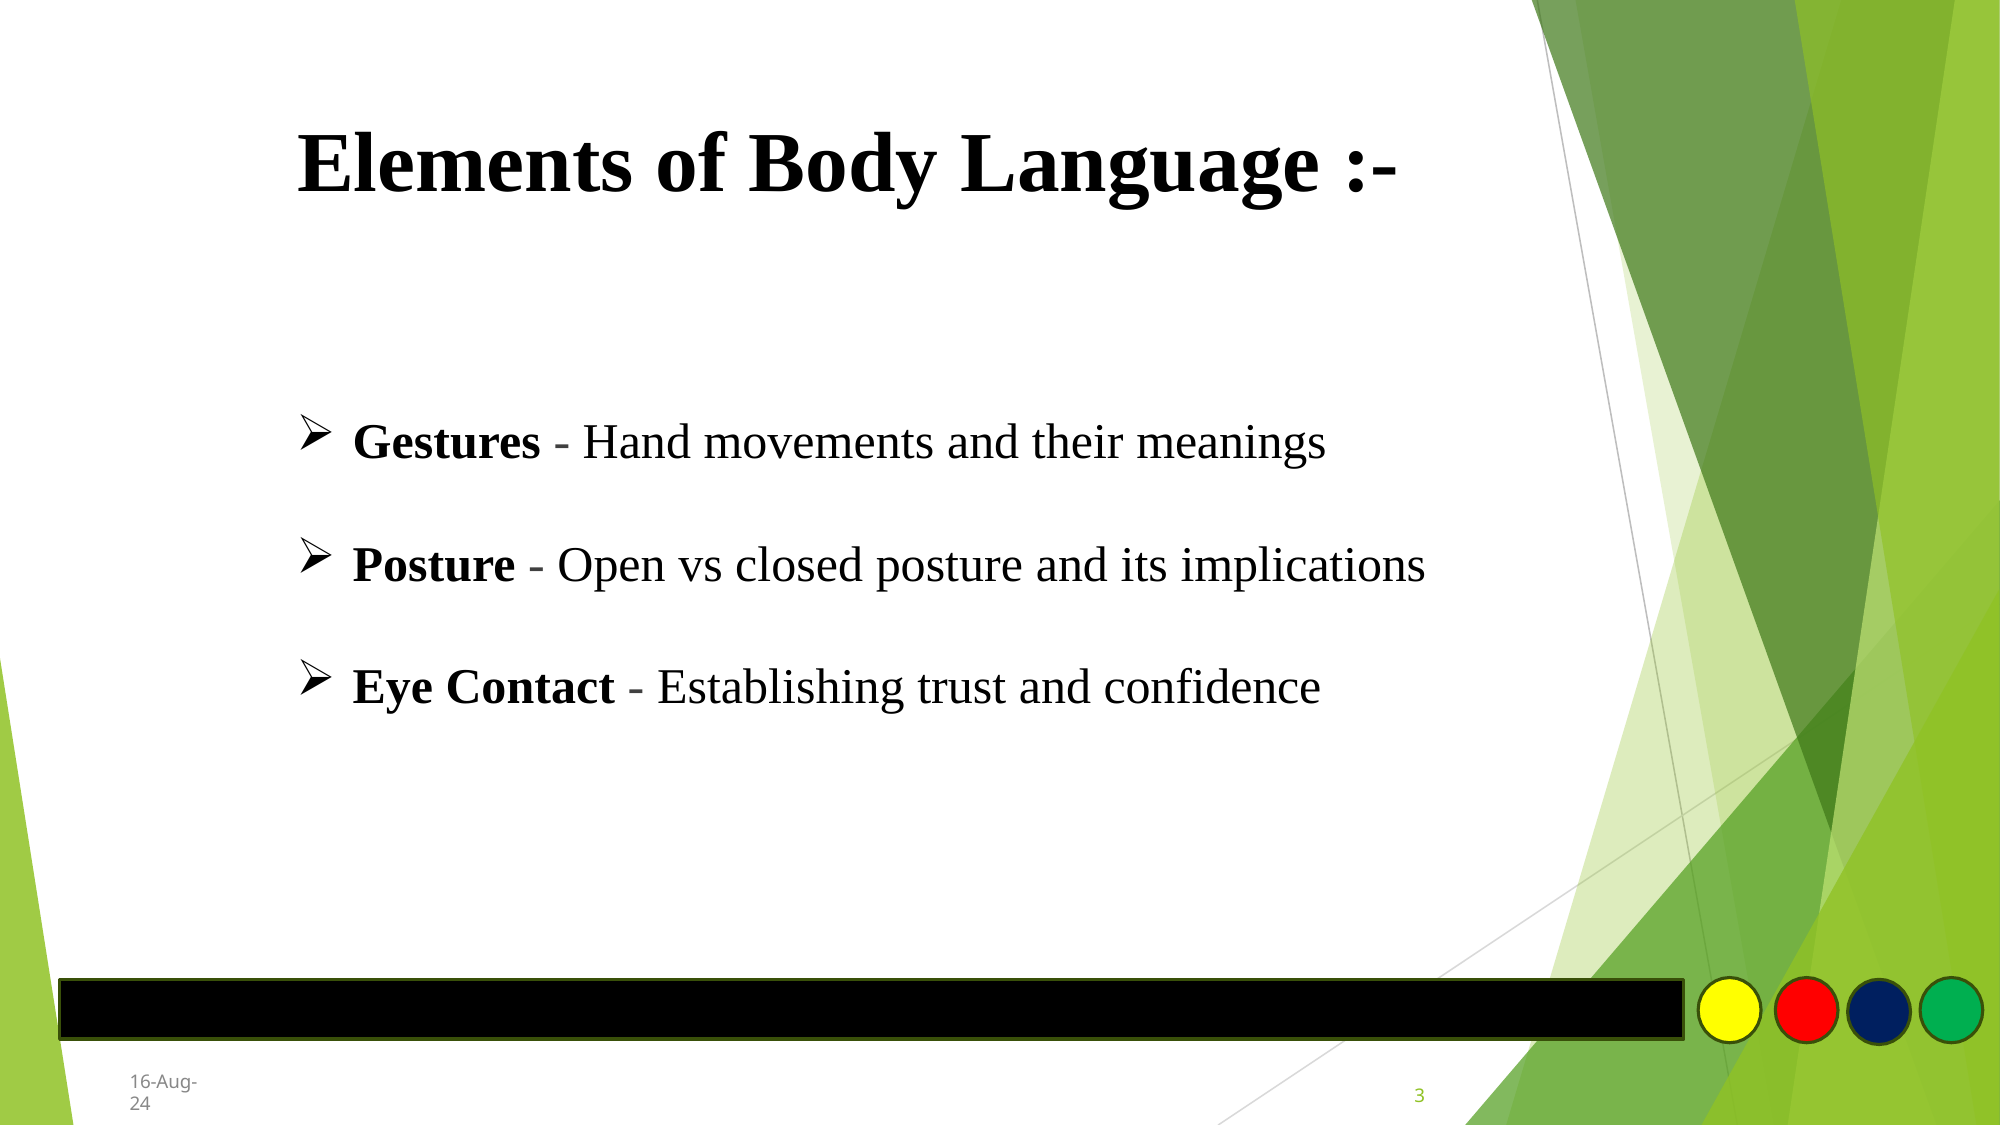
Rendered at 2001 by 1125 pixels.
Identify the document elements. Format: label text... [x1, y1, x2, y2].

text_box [0, 657, 1686, 1125]
text_box Gestures - Hand movements and their meanings Posture - Open vs closed posture and its implications Eye Contact - Establishing trust and confidence [294, 406, 1429, 655]
title Elements of Body Language :- [153, 103, 1527, 294]
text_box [1773, 975, 1985, 1047]
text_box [1696, 975, 1763, 1045]
